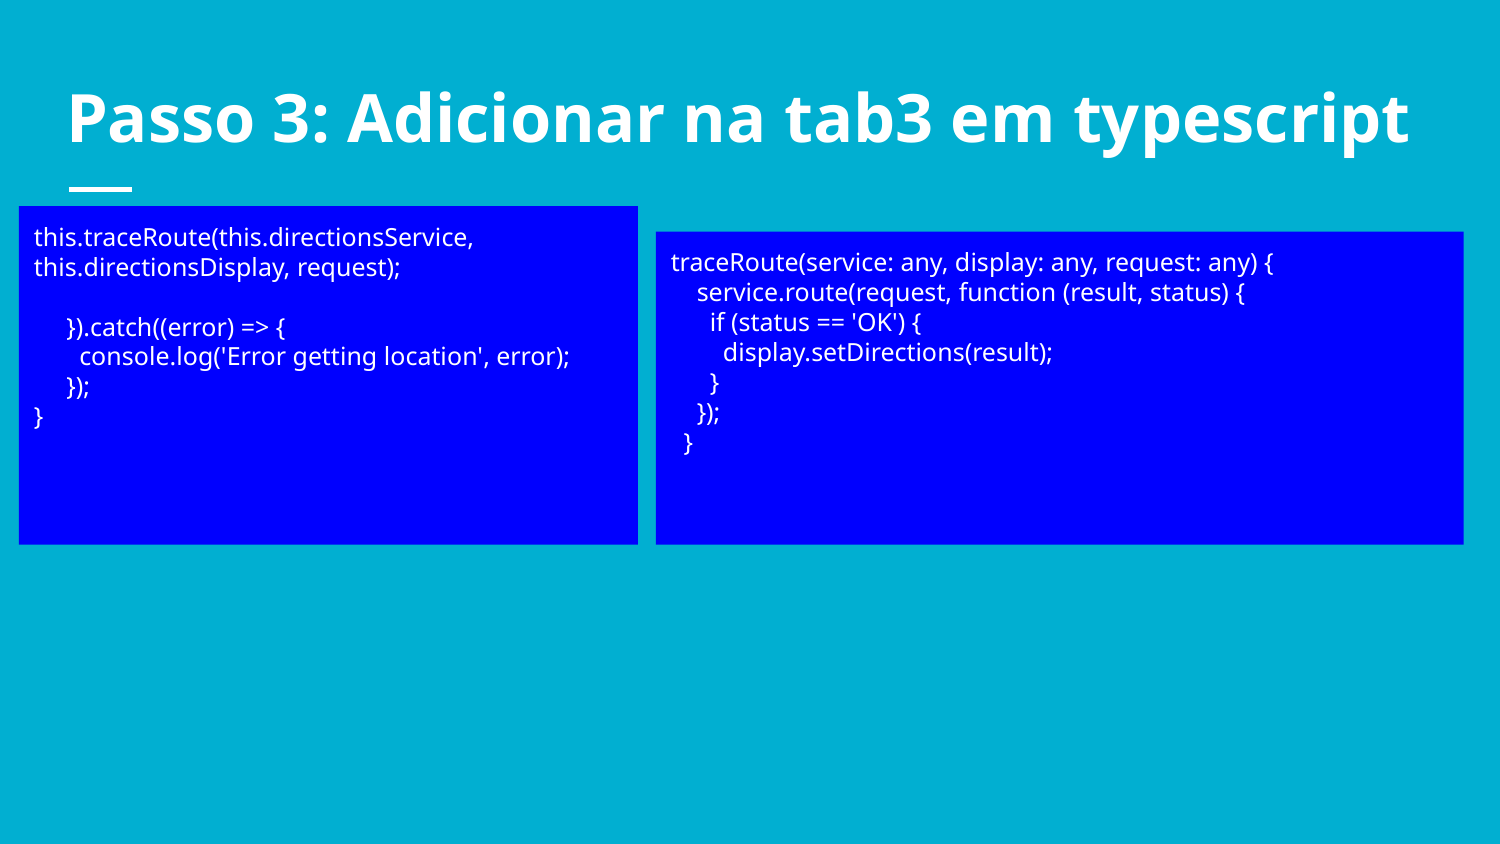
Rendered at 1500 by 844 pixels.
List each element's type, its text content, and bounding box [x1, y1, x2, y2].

list this.traceRoute(this.directionsService, this.directionsDisplay, request); }).catch((error) => { console.log('Error getting location', error); }); } [18, 206, 638, 545]
list traceRoute(service: any, display: any, request: any) { service.route(request, function (result, status) { if (status == 'OK') { display.setDirections(result); } }); } [655, 231, 1464, 545]
title Passo 3: Adicionar na tab3 em typescript [51, 61, 1449, 167]
